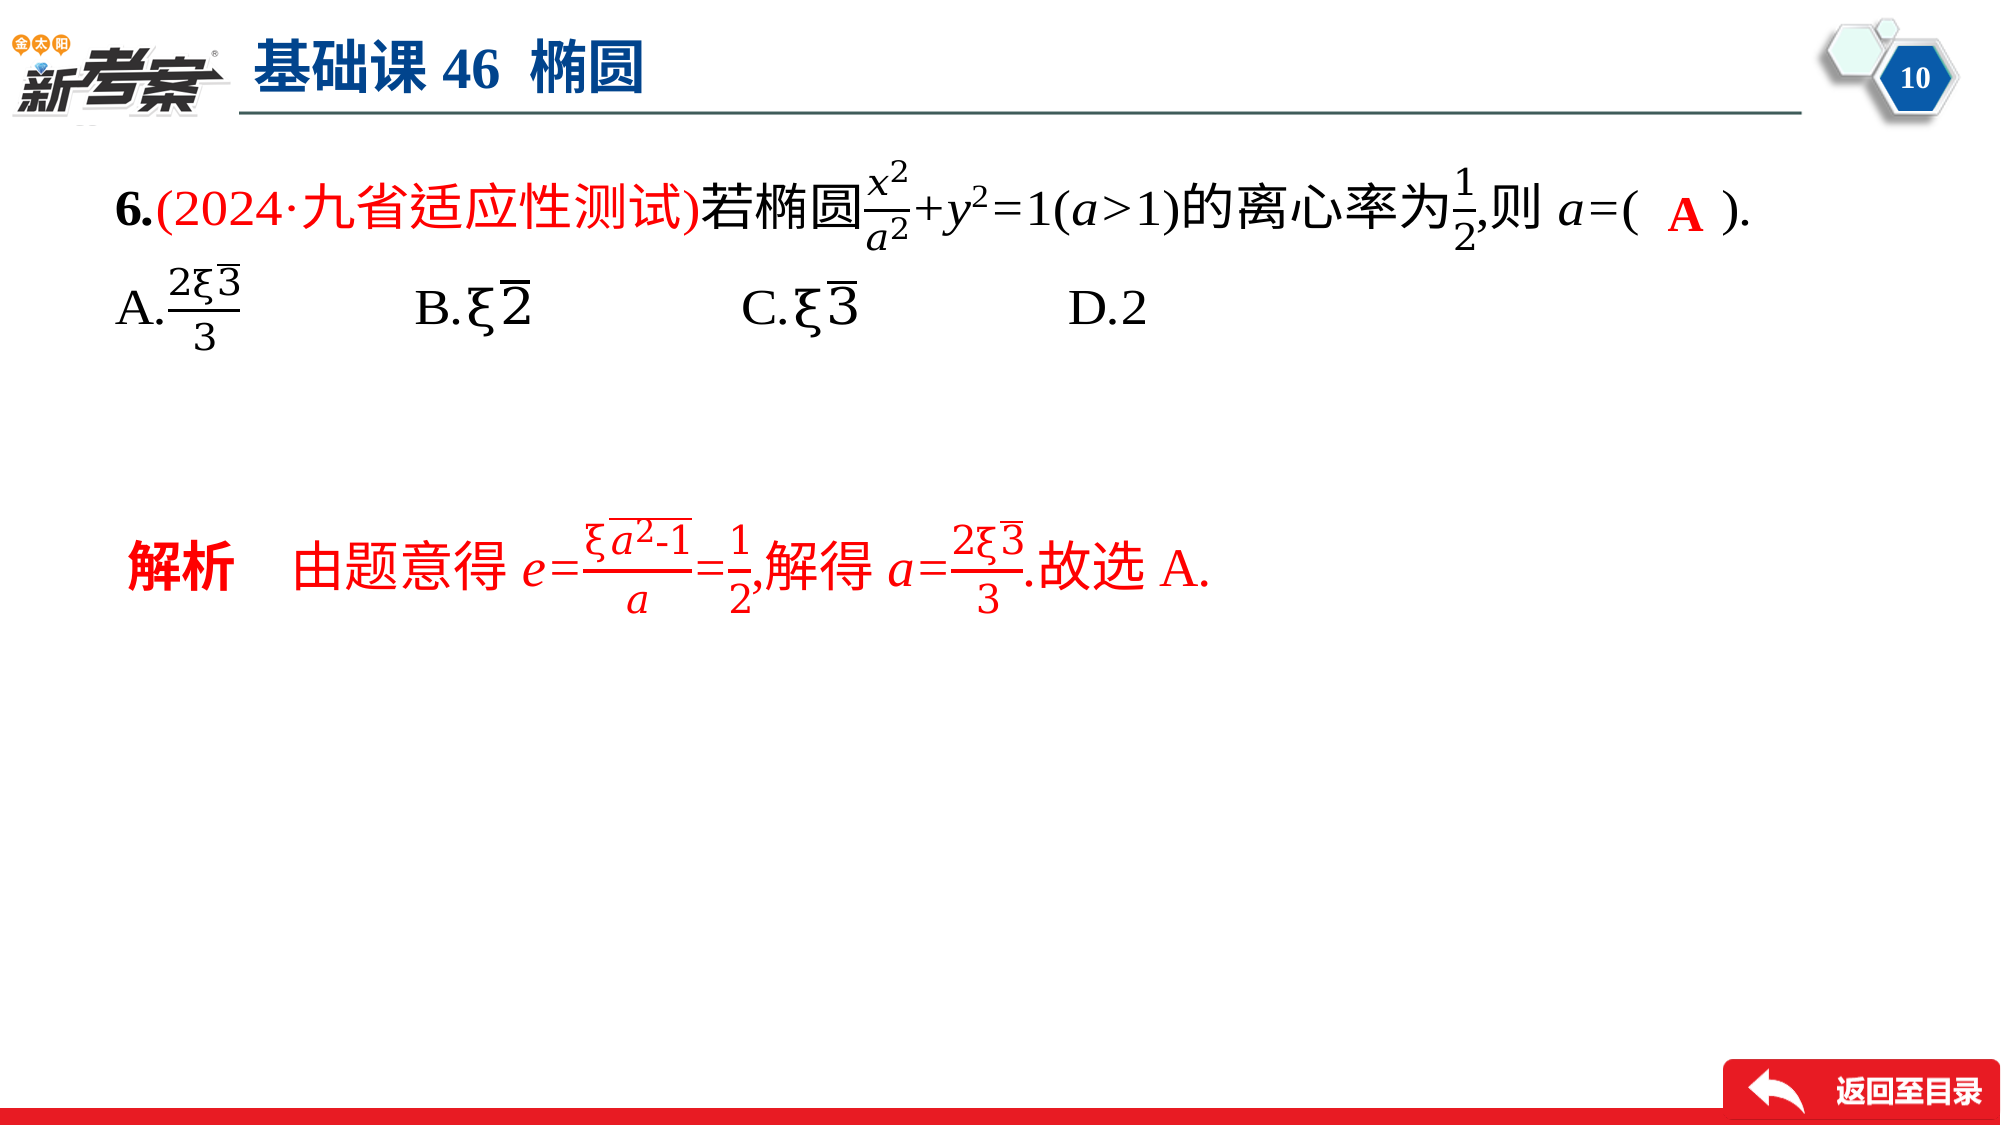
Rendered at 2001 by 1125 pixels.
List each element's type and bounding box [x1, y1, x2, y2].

text_box [114, 154, 1889, 395]
picture [0, 0, 2001, 1125]
text_box [127, 489, 1902, 749]
